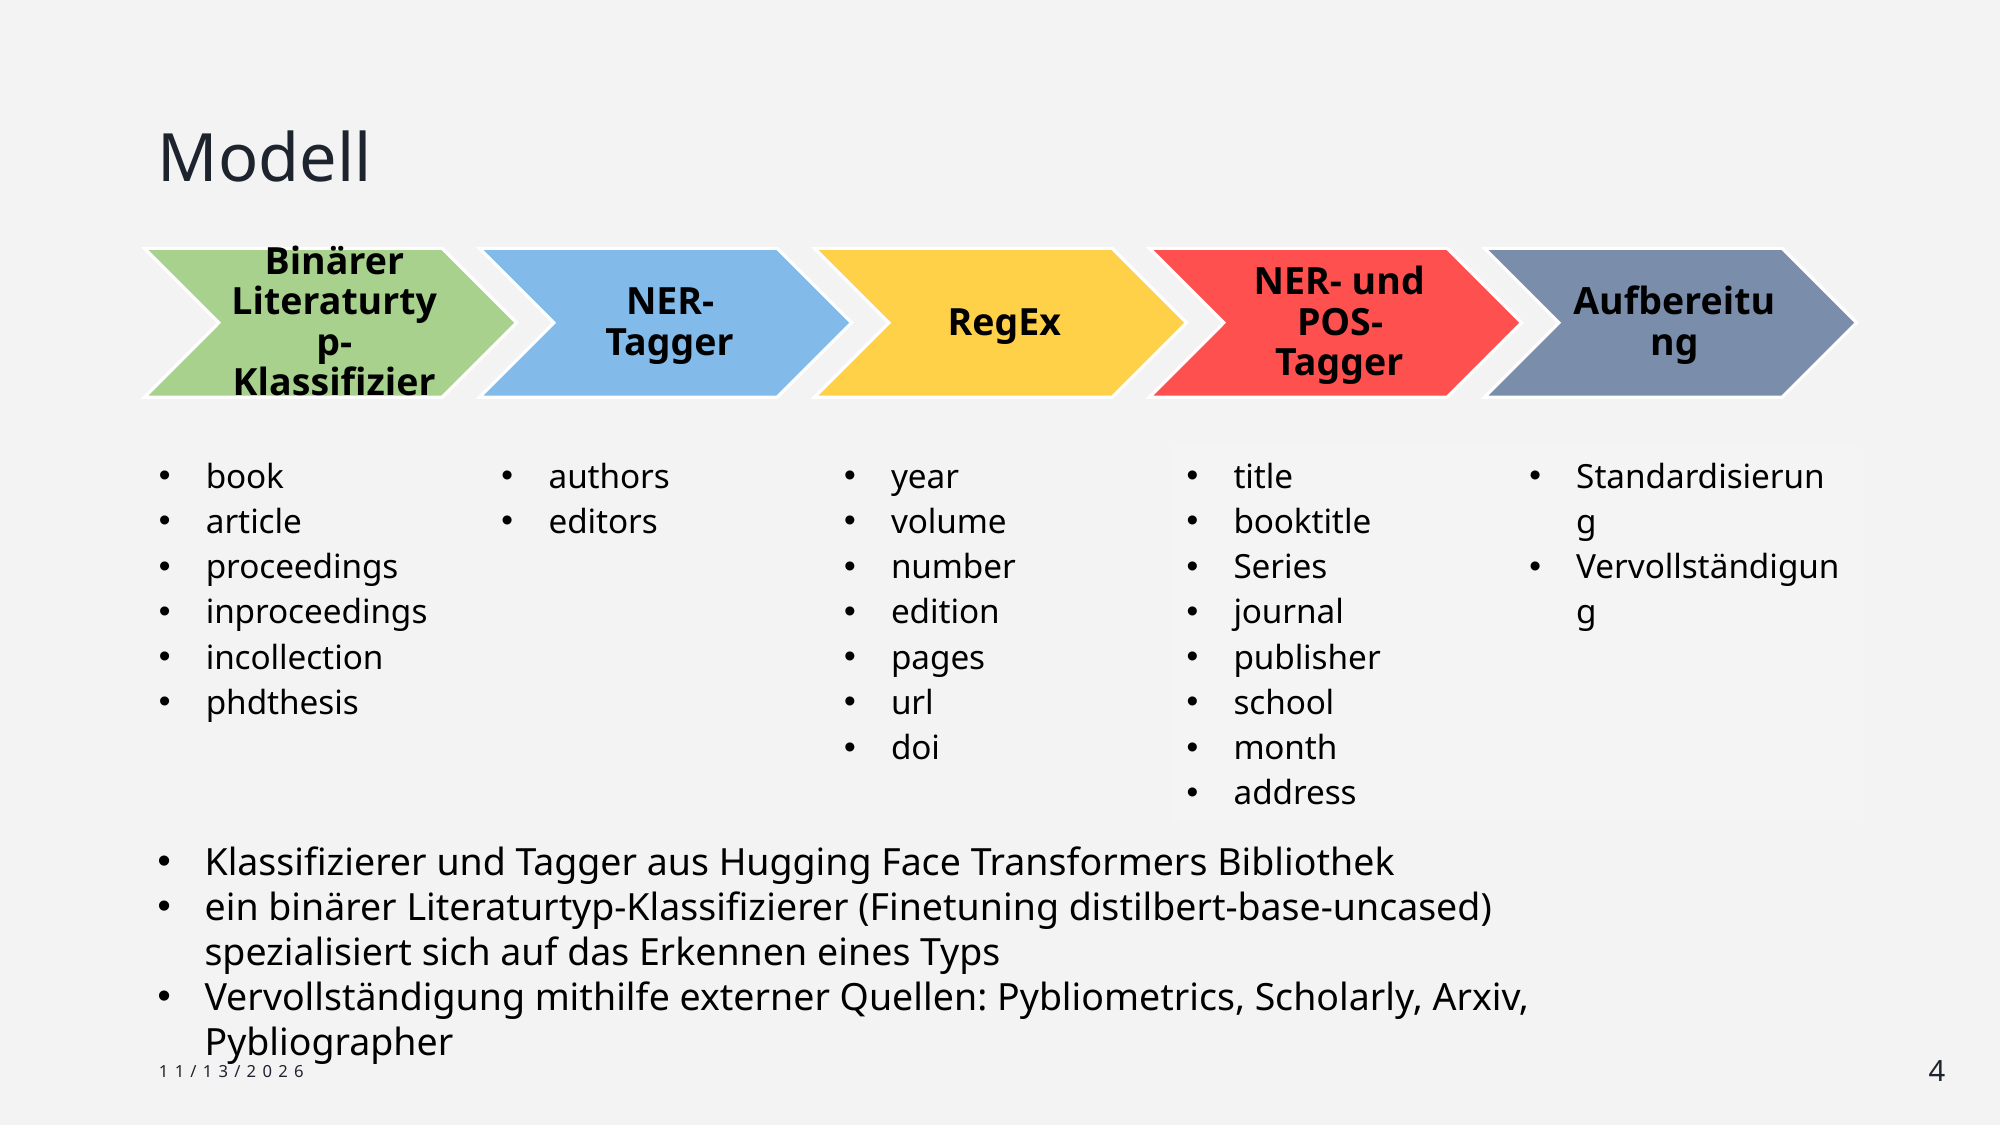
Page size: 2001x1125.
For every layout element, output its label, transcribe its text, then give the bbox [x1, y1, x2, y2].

table_header title booktitle Series journal publisher school month address [1172, 446, 1514, 822]
slide_number 4 [1875, 1042, 1961, 1103]
table_header book article proceedings inproceedings incollection phdthesis [144, 446, 487, 822]
table_header authors editors [487, 446, 829, 822]
title Modell [142, 96, 1858, 203]
text_box Klassifizierer und Tagger aus Hugging Face Transformers Bibliothek ein binärer Literaturtyp-Klassifizierer (Finetuning distilbert-base-uncased) spezialisiert sich auf das Erkennen eines Typs Vervollständigung mithilfe externer Quellen: Pybliometrics, Scholarly, Arxiv, Pybliographer [142, 830, 1685, 1070]
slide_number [143, 1070, 594, 1103]
table_header Standardisierung Vervollständigung [1514, 446, 1857, 822]
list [143, 199, 1858, 446]
table_header year volume number edition pages url doi [829, 446, 1172, 822]
